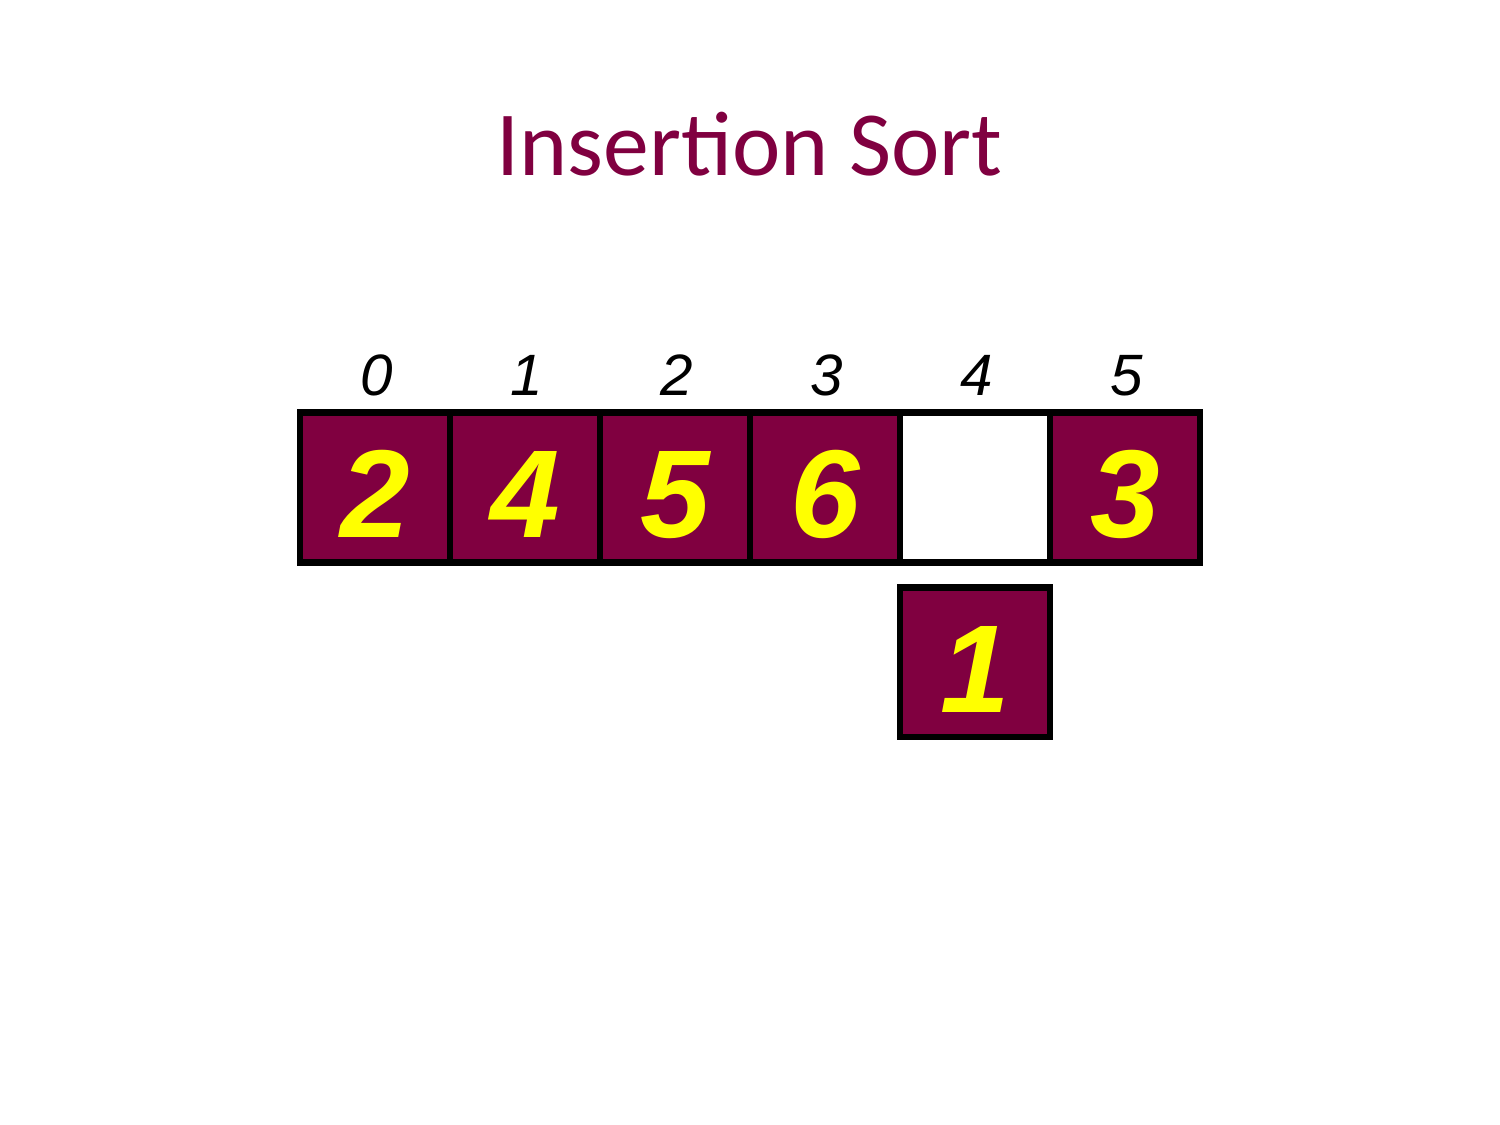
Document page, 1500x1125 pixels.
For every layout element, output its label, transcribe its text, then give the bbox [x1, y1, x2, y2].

text_box 1 [899, 587, 1050, 738]
title Insertion Sort [75, 45, 1425, 233]
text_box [299, 329, 1201, 563]
